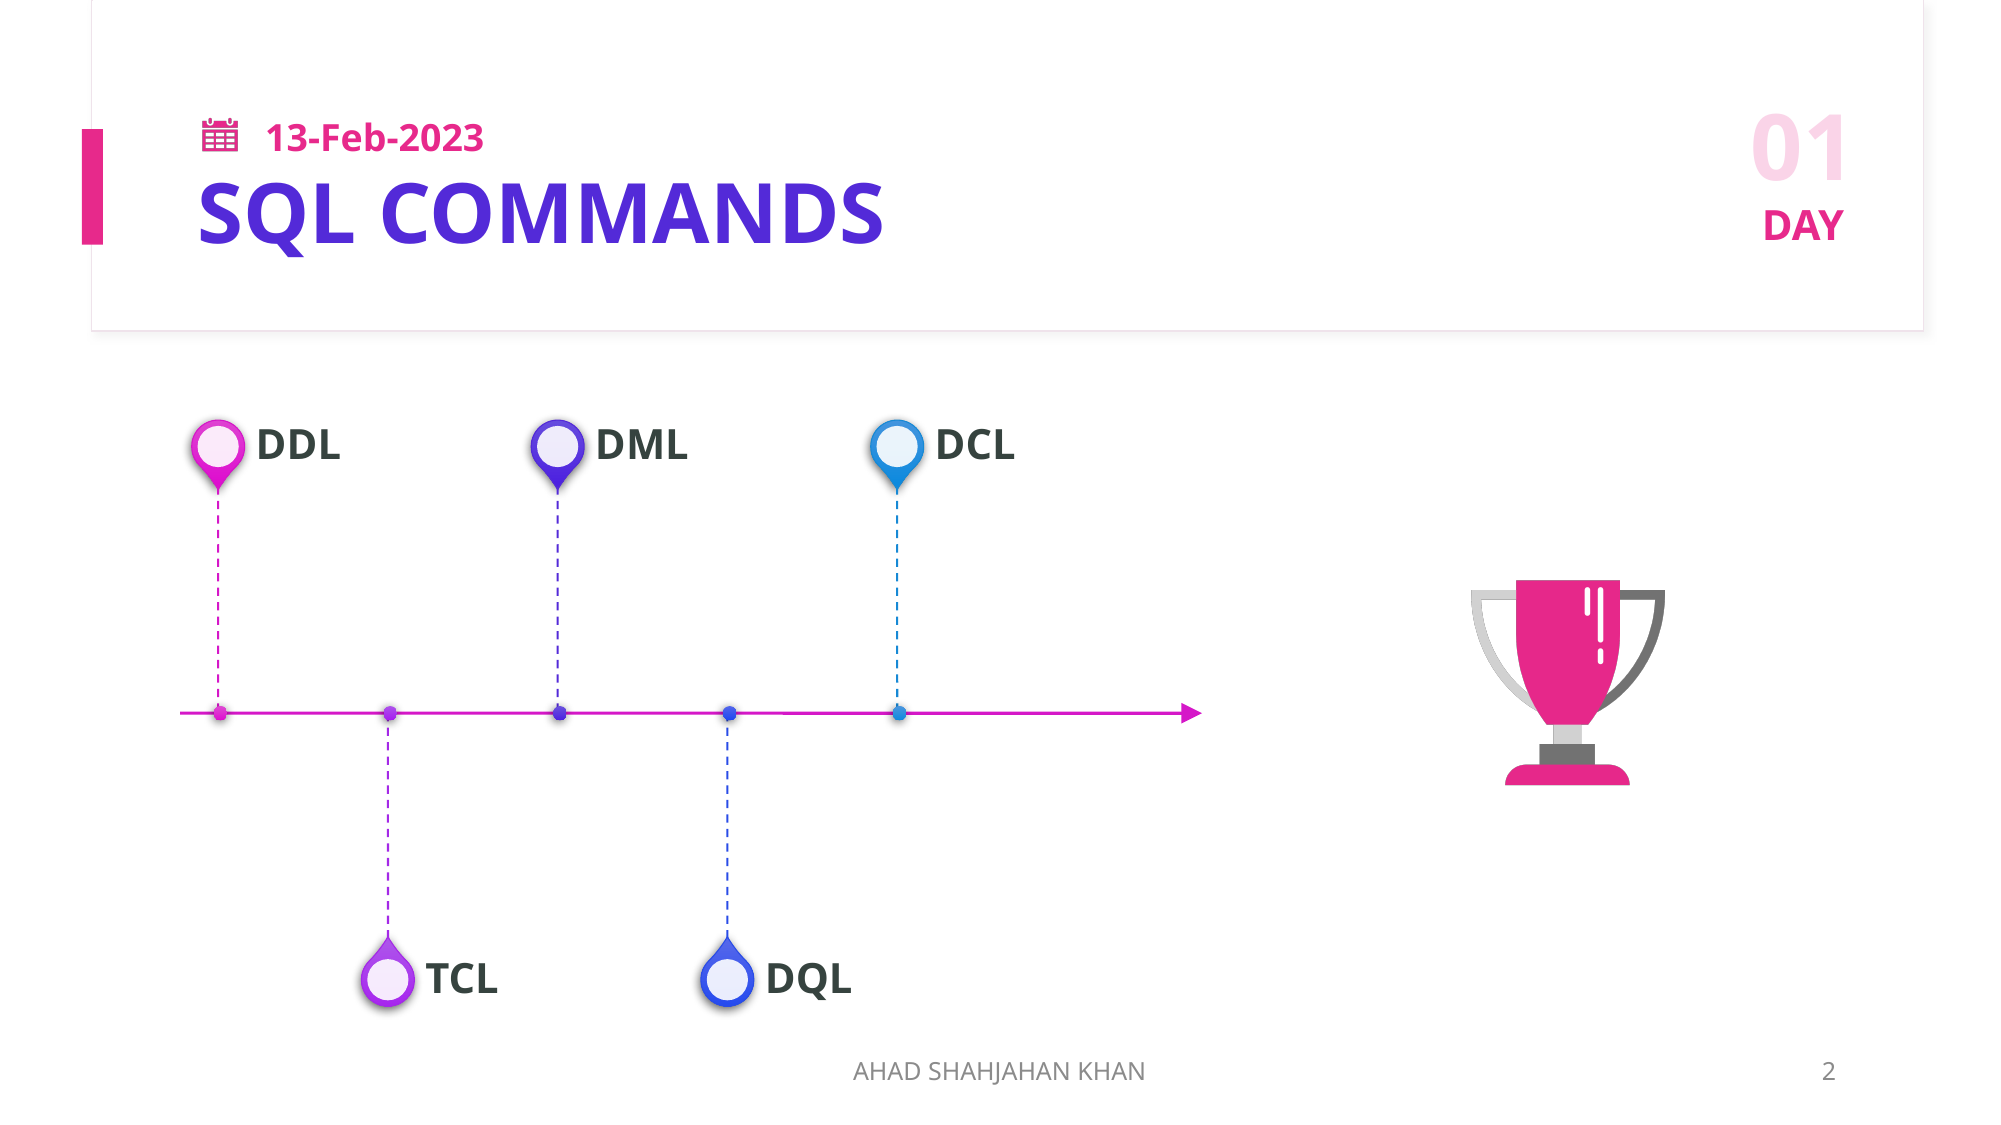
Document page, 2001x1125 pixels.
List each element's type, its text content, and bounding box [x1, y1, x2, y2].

footer AHAD SHAHJAHAN KHAN [662, 1042, 1338, 1103]
title SQL COMMANDS [183, 120, 1851, 314]
slide_number 2 [1401, 1042, 1851, 1103]
text_box 13-Feb-2023 [250, 106, 622, 167]
picture [1402, 516, 1734, 847]
text_box 01 DAY [1724, 81, 1882, 257]
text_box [180, 330, 1203, 1097]
picture [195, 111, 245, 158]
